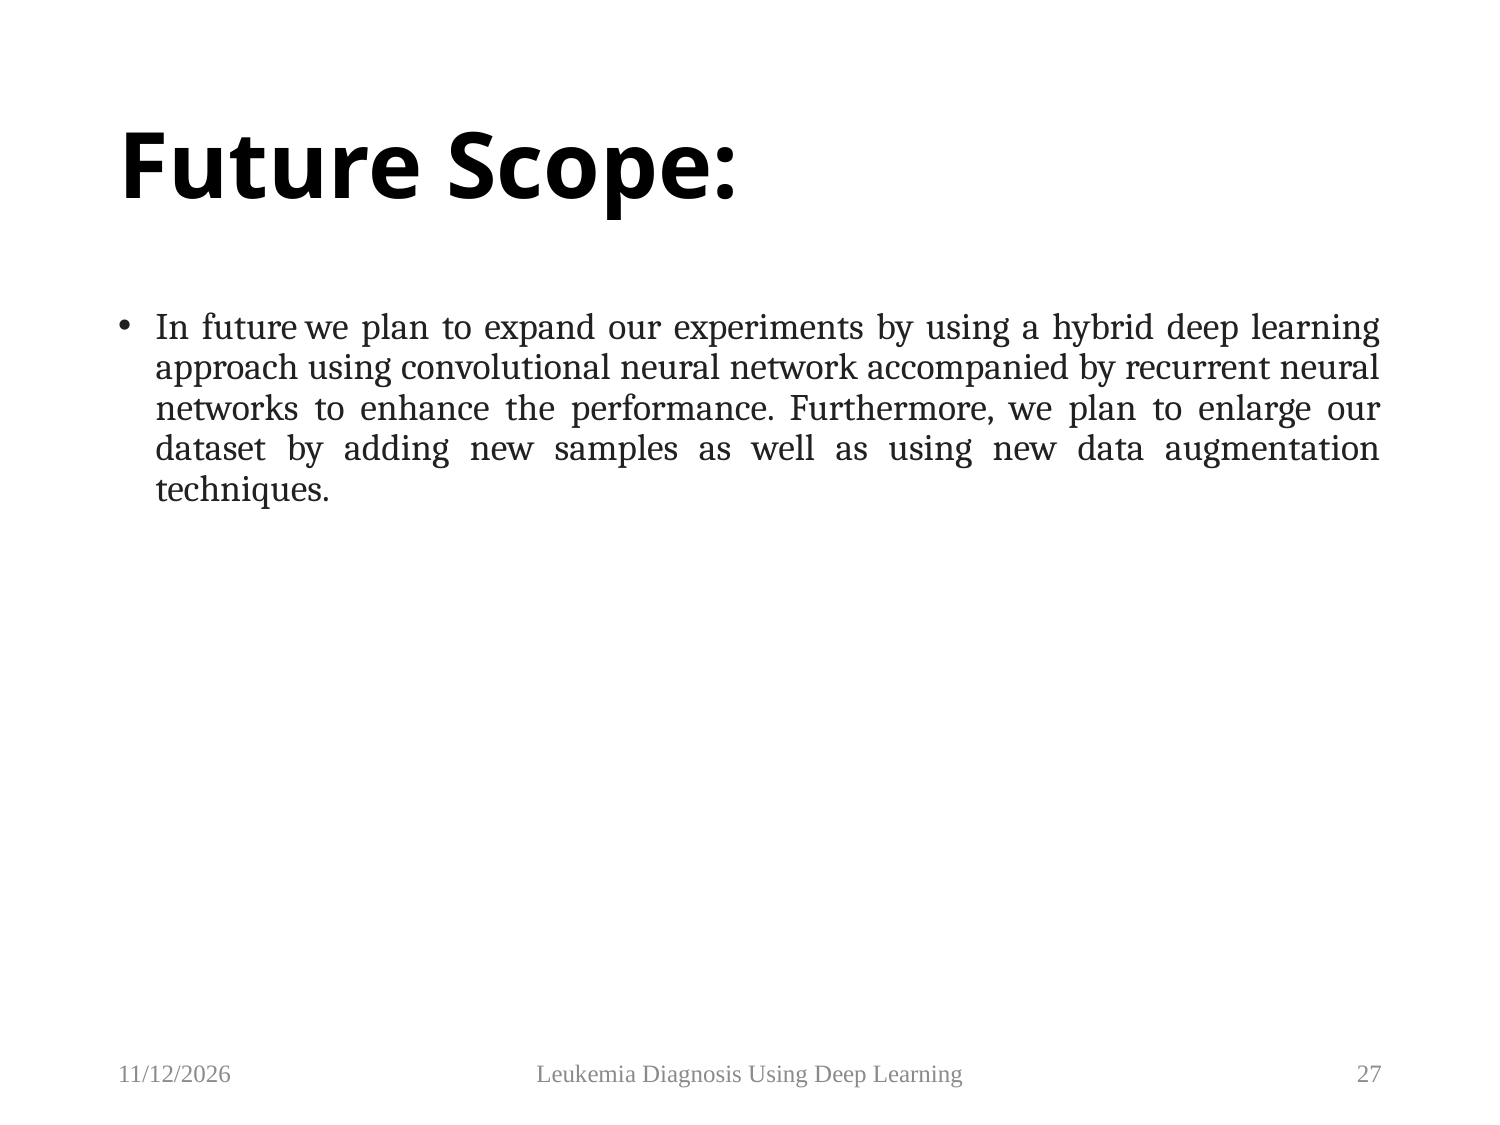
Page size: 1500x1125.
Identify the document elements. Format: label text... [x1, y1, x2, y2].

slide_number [103, 1042, 441, 1103]
footer Leukemia Diagnosis Using Deep Learning [496, 1042, 1004, 1103]
list In future we plan to expand our experiments by using a hybrid deep learning approach using convolutional neural network accompanied by recurrent neural networks to enhance the performance. Furthermore, we plan to enlarge our dataset by adding new samples as well as using new data augmentation techniques. [103, 299, 1397, 1014]
slide_number 27 [1059, 1042, 1397, 1103]
title Future Scope: [103, 59, 1397, 278]
